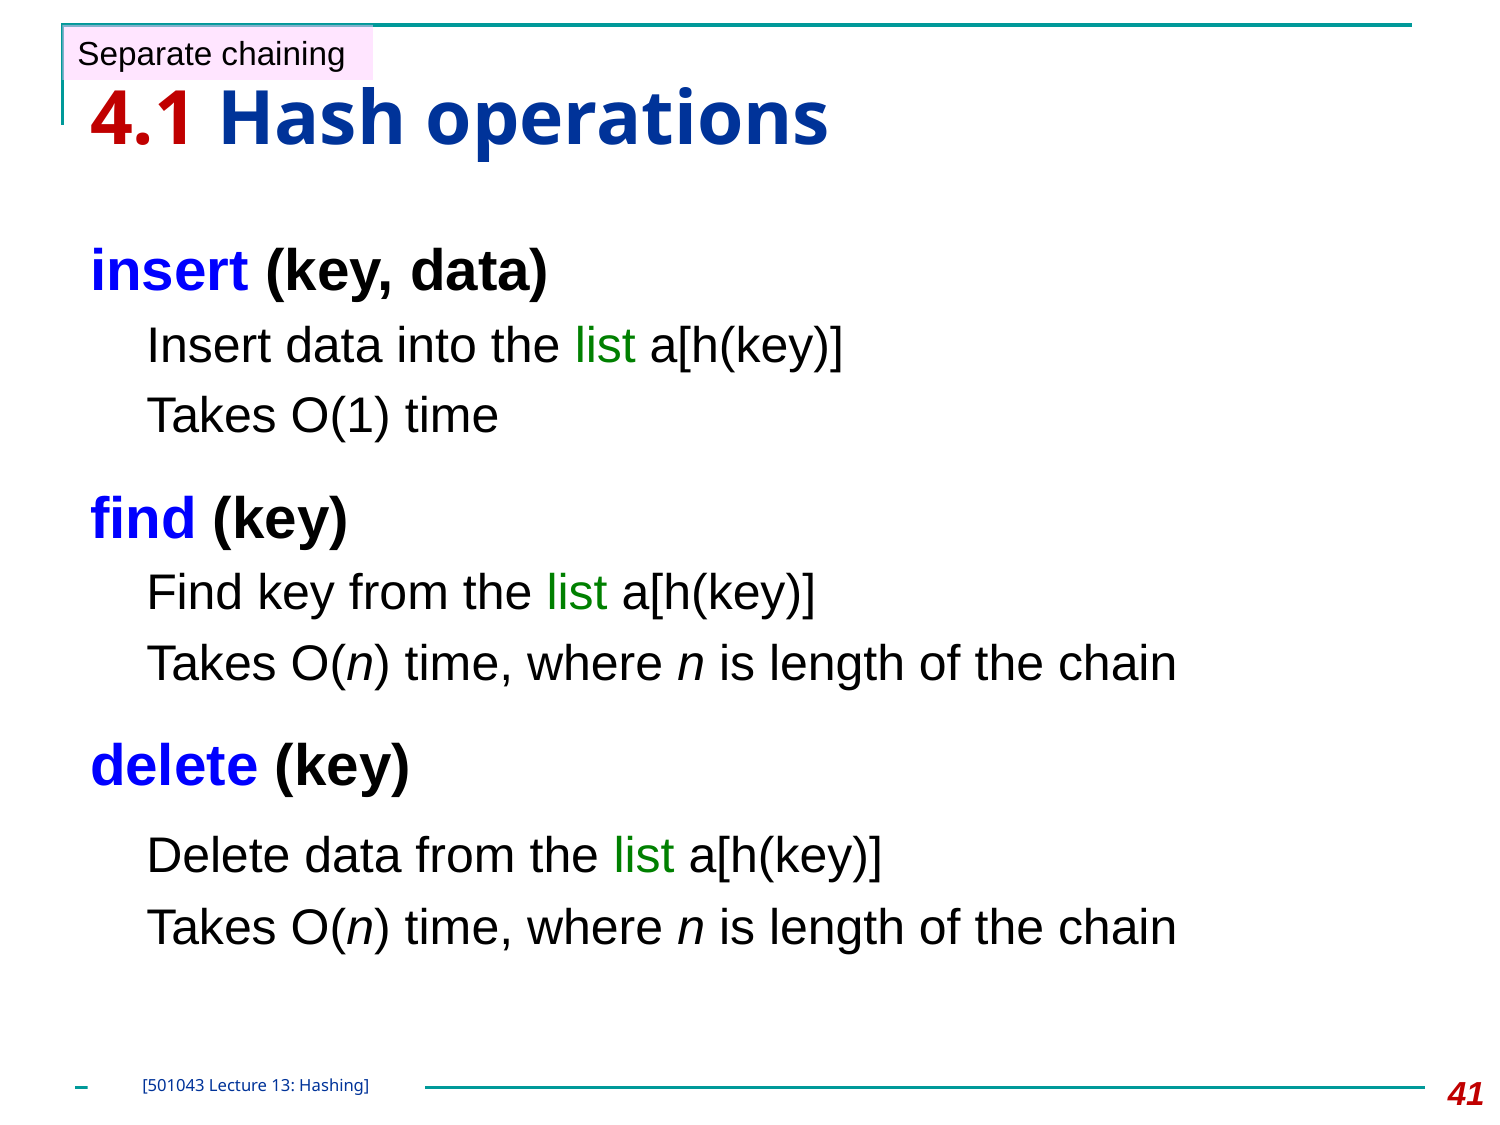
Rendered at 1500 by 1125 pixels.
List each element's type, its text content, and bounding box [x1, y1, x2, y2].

text_box insert (key, data) Insert data into the list a[h(key)] Takes O(1) time find (key) Find key from the list a[h(key)] Takes O(n) time, where n is length of the chain delete (key) Delete data from the list a[h(key)] Takes O(n) time, where n is length of the chain [74, 224, 1425, 1000]
text_box [501043 Lecture 13: Hashing] [87, 1074, 425, 1100]
text_box Separate chaining [62, 24, 373, 80]
slide_number ‹#› [1400, 1065, 1500, 1125]
title 4.1 Hash operations [75, 62, 1425, 200]
